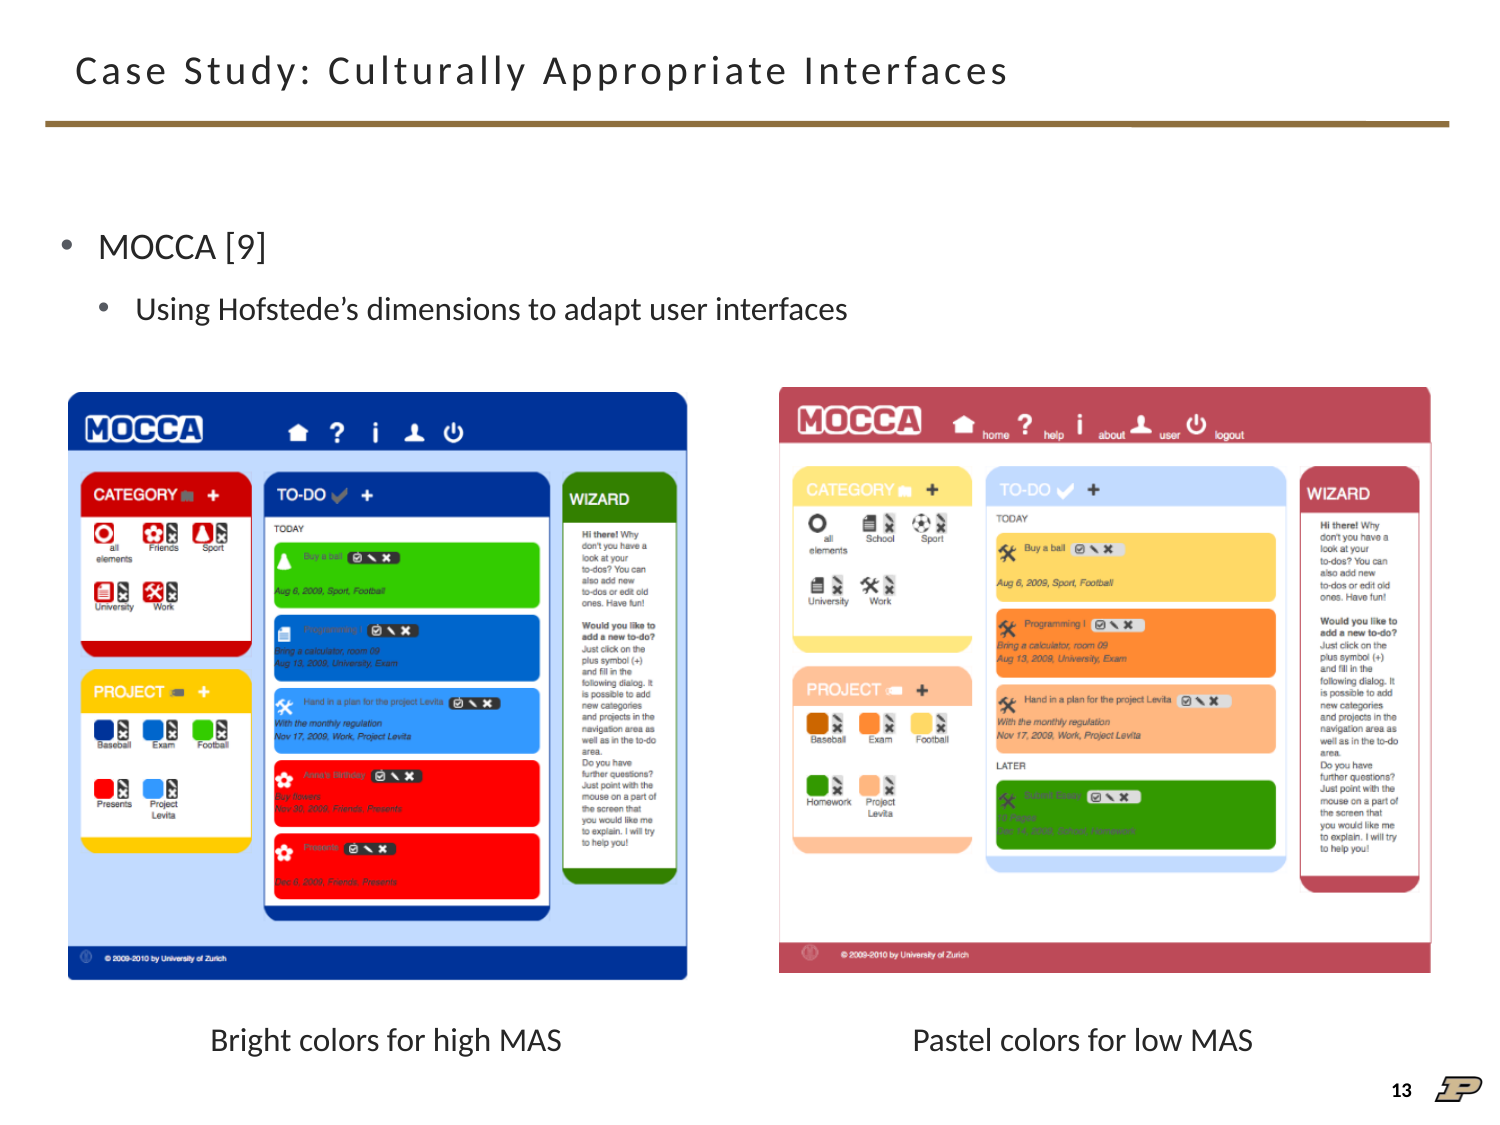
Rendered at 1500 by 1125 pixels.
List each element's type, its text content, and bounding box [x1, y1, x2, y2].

list MOCCA [9] Using Hofstede’s dimensions to adapt user interfaces Bright colors for high MAS Pastel colors for low MAS [45, 214, 1450, 1062]
picture [779, 387, 1432, 973]
picture [1434, 1076, 1483, 1102]
slide_number 13 [1371, 1059, 1432, 1120]
title Case Study: Culturally Appropriate Interfaces [43, 17, 1368, 127]
picture [68, 392, 691, 984]
